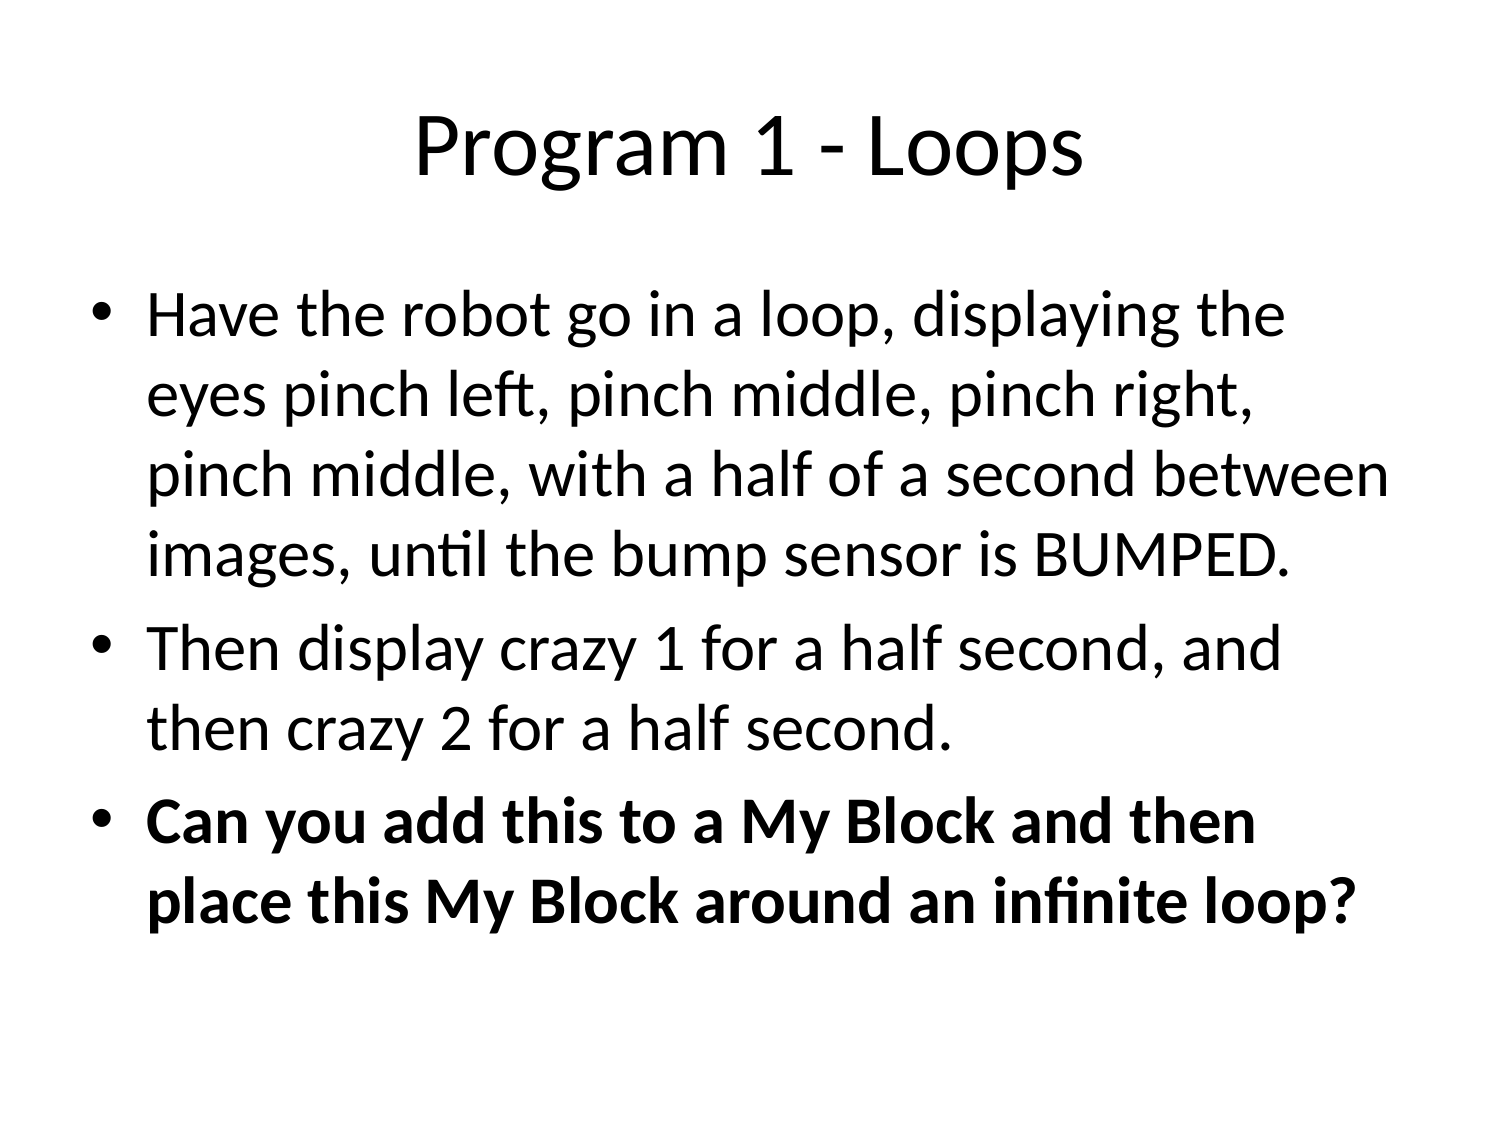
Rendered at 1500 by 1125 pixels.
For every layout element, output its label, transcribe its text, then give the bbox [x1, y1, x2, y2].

title Program 1 - Loops [75, 45, 1425, 233]
list Have the robot go in a loop, displaying the eyes pinch left, pinch middle, pinch right, pinch middle, with a half of a second between images, until the bump sensor is BUMPED. Then display crazy 1 for a half second, and then crazy 2 for a half second. Can you add this to a My Block and then place this My Block around an infinite loop? [75, 262, 1425, 1005]
